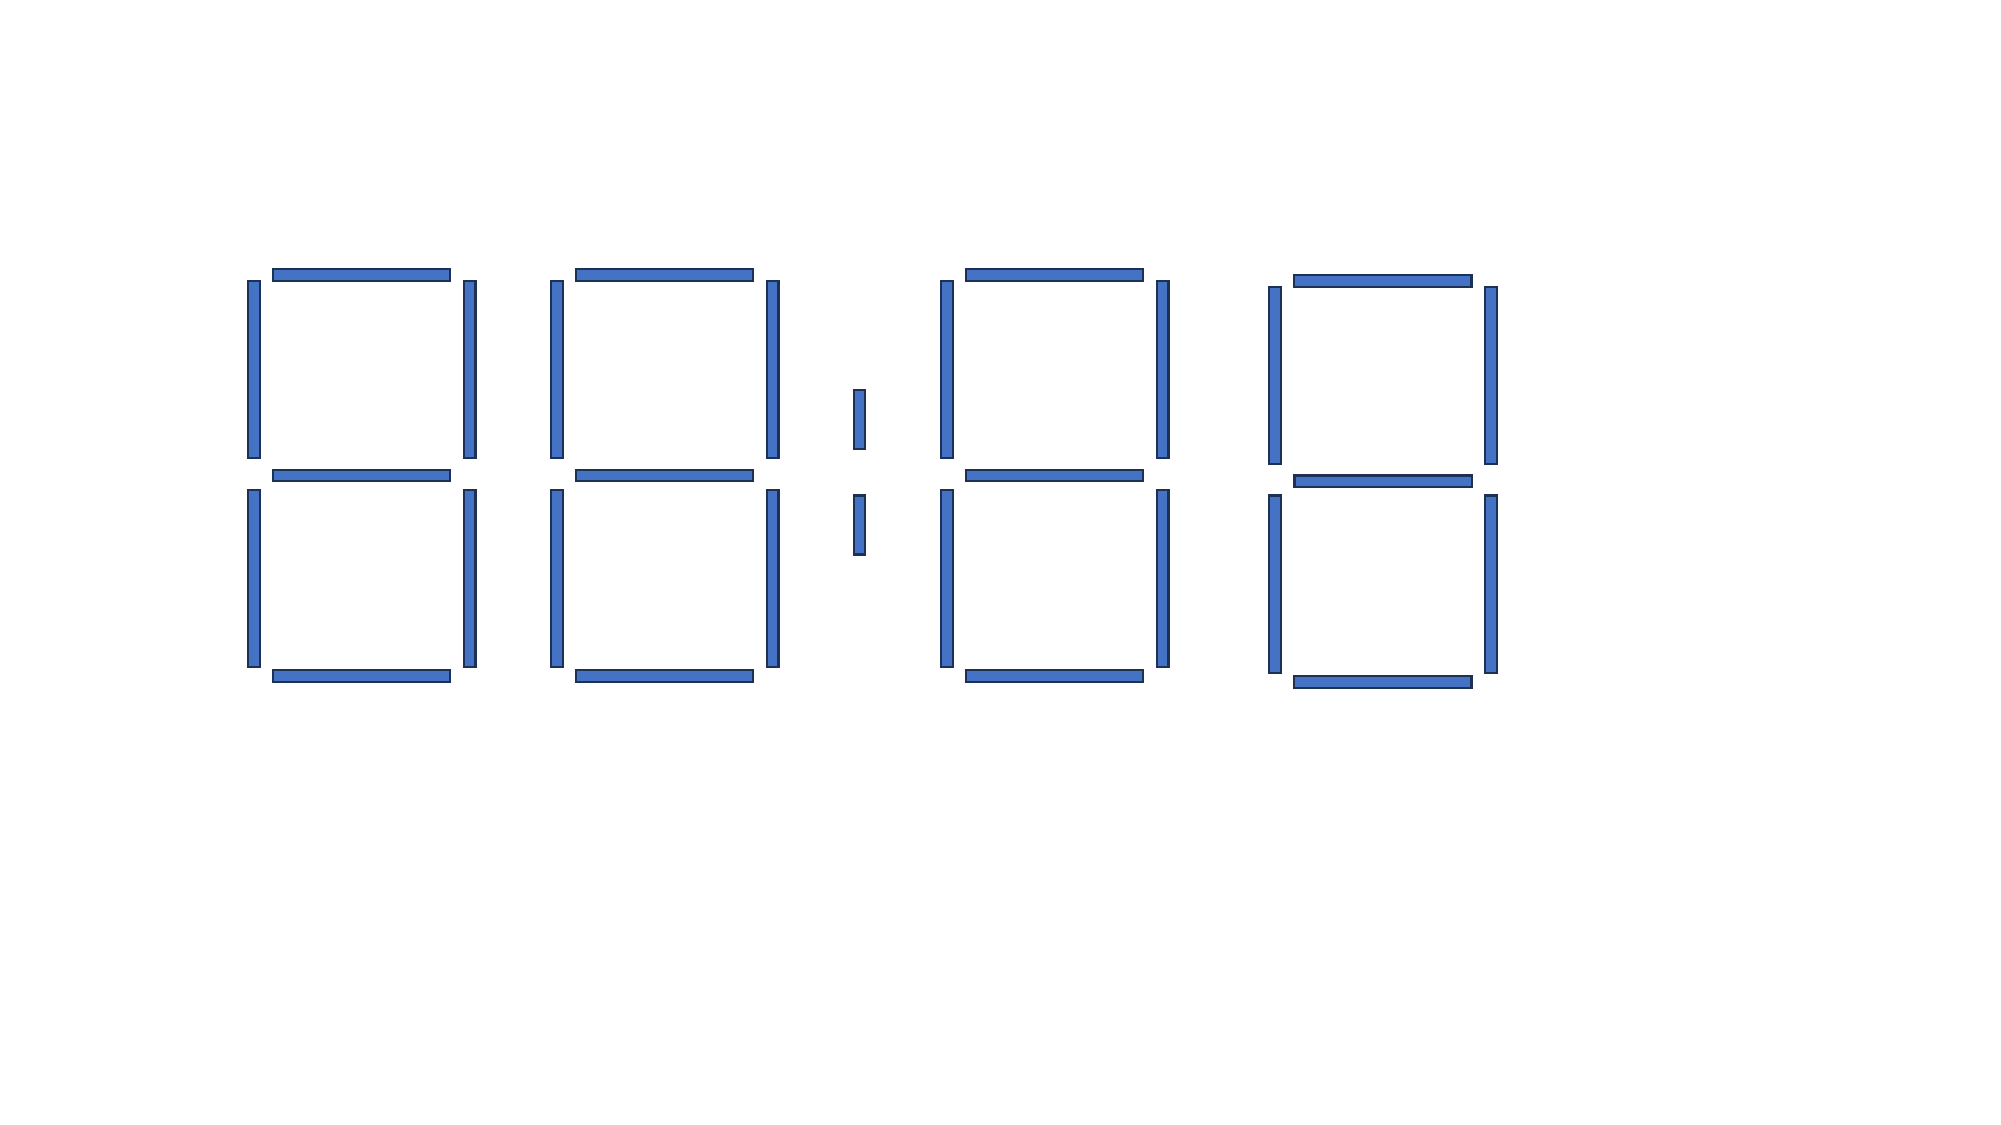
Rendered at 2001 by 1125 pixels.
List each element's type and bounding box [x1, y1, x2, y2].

text_box [463, 489, 477, 668]
text_box [272, 669, 451, 683]
text_box [575, 268, 754, 282]
text_box [940, 280, 954, 459]
text_box [965, 268, 1144, 282]
text_box [575, 669, 754, 683]
text_box [575, 469, 754, 482]
text_box [272, 268, 451, 282]
text_box [766, 280, 780, 459]
text_box [965, 469, 1144, 482]
text_box [1156, 280, 1170, 459]
text_box [853, 494, 866, 556]
text_box [550, 489, 564, 668]
text_box [1156, 489, 1170, 668]
text_box [1293, 474, 1473, 488]
text_box [463, 280, 477, 459]
text_box [272, 469, 451, 482]
text_box [1268, 494, 1282, 674]
text_box [1484, 494, 1498, 674]
text_box [766, 489, 780, 668]
text_box [853, 389, 866, 450]
text_box [1293, 675, 1473, 689]
text_box [965, 669, 1144, 683]
text_box [247, 280, 261, 459]
text_box [1293, 274, 1473, 288]
text_box [940, 489, 954, 668]
text_box [1268, 286, 1282, 465]
text_box [247, 489, 261, 668]
text_box [550, 280, 564, 459]
text_box [1484, 286, 1498, 465]
